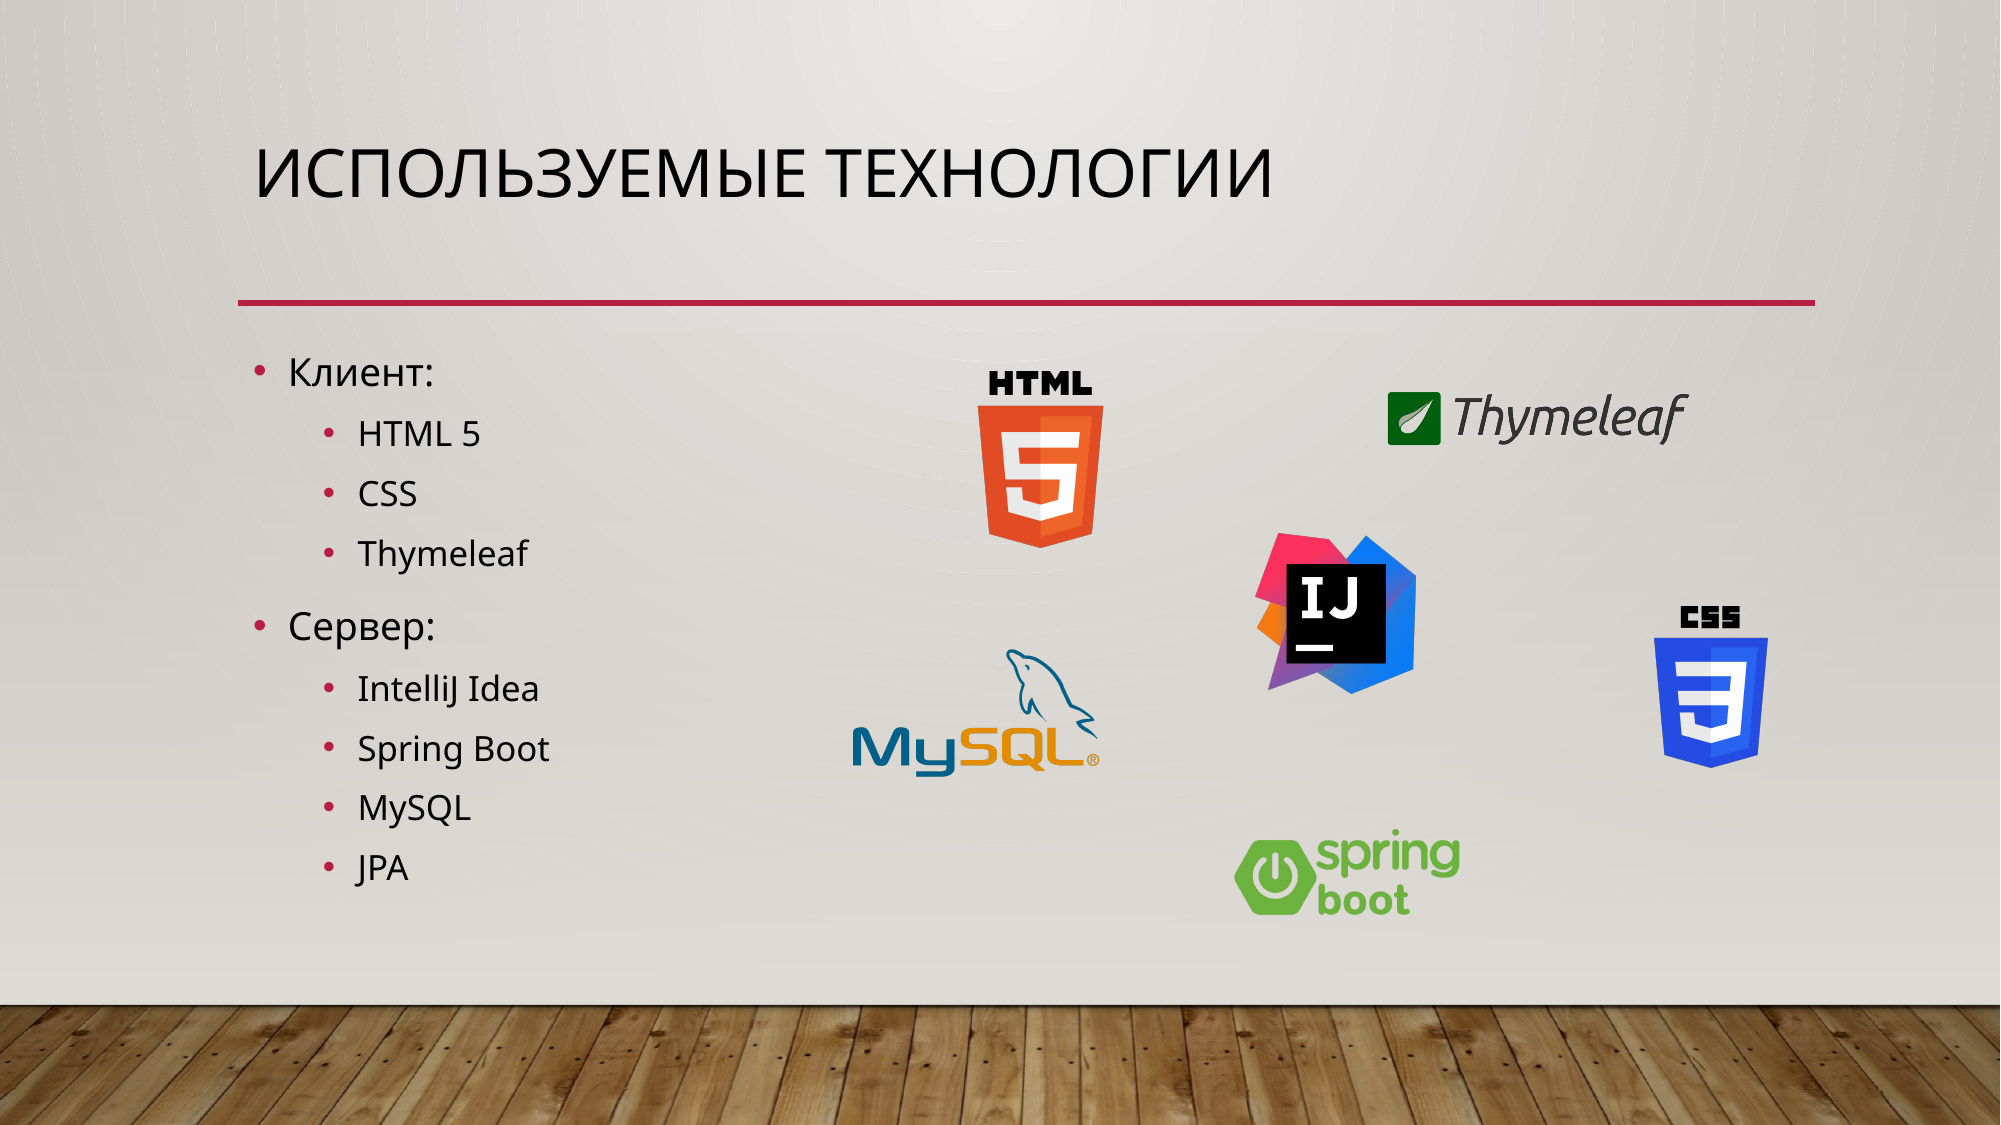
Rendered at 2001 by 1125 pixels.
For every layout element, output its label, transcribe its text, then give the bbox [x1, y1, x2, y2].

picture [1384, 389, 1692, 448]
picture [952, 371, 1129, 548]
picture [0, 1005, 2000, 1125]
picture [1653, 606, 1768, 768]
list Клиент: HTML 5 CSS Thymeleaf Сервер: IntelliJ Idea Spring Boot MySQL JPA [238, 330, 1814, 897]
picture [1254, 533, 1416, 695]
picture [816, 606, 1136, 820]
title Используемые технологии [238, 131, 1814, 305]
picture [1231, 816, 1463, 938]
